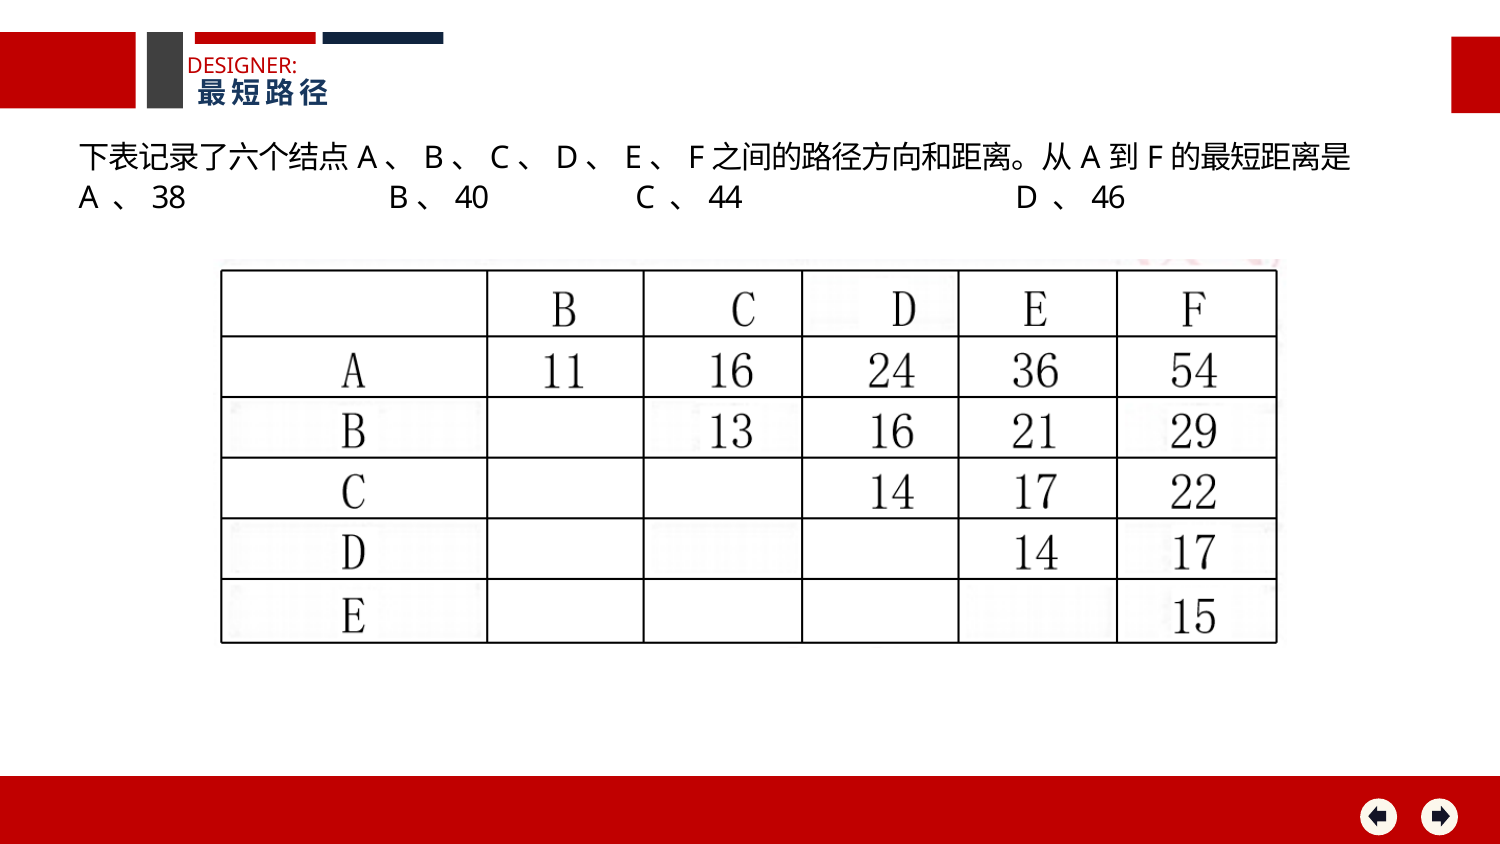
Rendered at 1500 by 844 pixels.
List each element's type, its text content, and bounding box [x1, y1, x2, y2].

text_box 最短路径 [182, 67, 933, 118]
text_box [194, 31, 444, 45]
text_box DESIGNER: [172, 43, 313, 85]
text_box 下表记录了六个结点A、B、C、D、E、F之间的路径方向和距离。从A到F的最短距离是 A 、38 B、40 C 、44 D 、46 [63, 126, 1450, 260]
picture [213, 259, 1287, 648]
